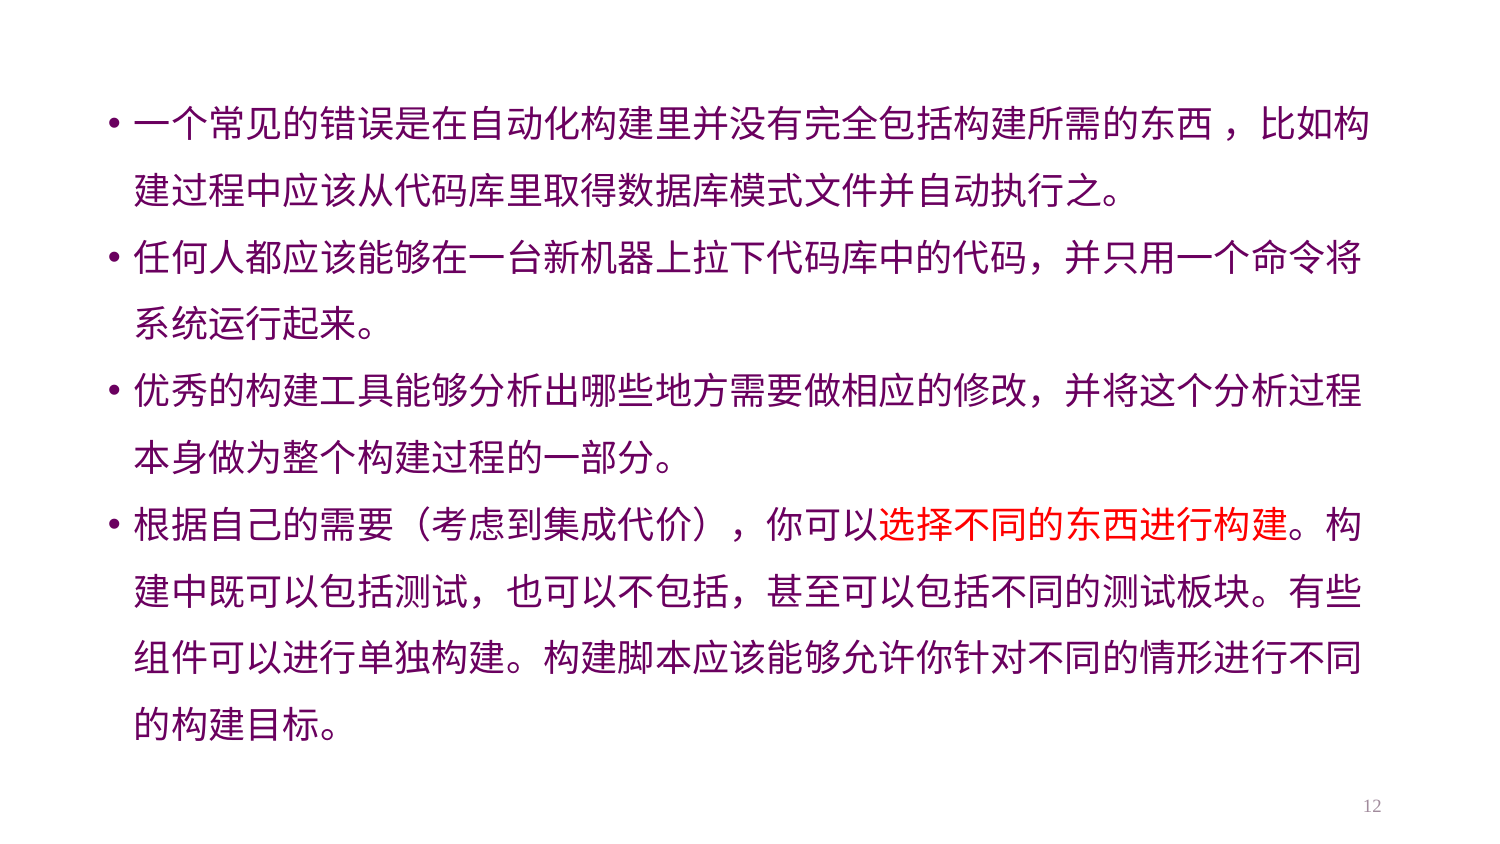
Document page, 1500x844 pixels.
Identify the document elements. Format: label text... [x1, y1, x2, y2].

list 一个常见的错误是在自动化构建里并没有完全包括构建所需的东西 ，比如构建过程中应该从代码库里取得数据库模式文件并自动执行之。 任何人都应该能够在一台新机器上拉下代码库中的代码，并只用一个命令将系统运行起来。 优秀的构建工具能够分析出哪些地方需要做相应的修改，并将这个分析过程本身做为整个构建过程的一部分。 根据自己的需要（考虑到集成代价），你可以选择不同的东西进行构建。构建中既可以包括测试，也可以不包括，甚至可以包括不同的测试板块。有些组件可以进行单独构建。构建脚本应该能够允许你针对不同的情形进行不同的构建目标。 [93, 70, 1410, 760]
slide_number 12 [1059, 782, 1397, 827]
